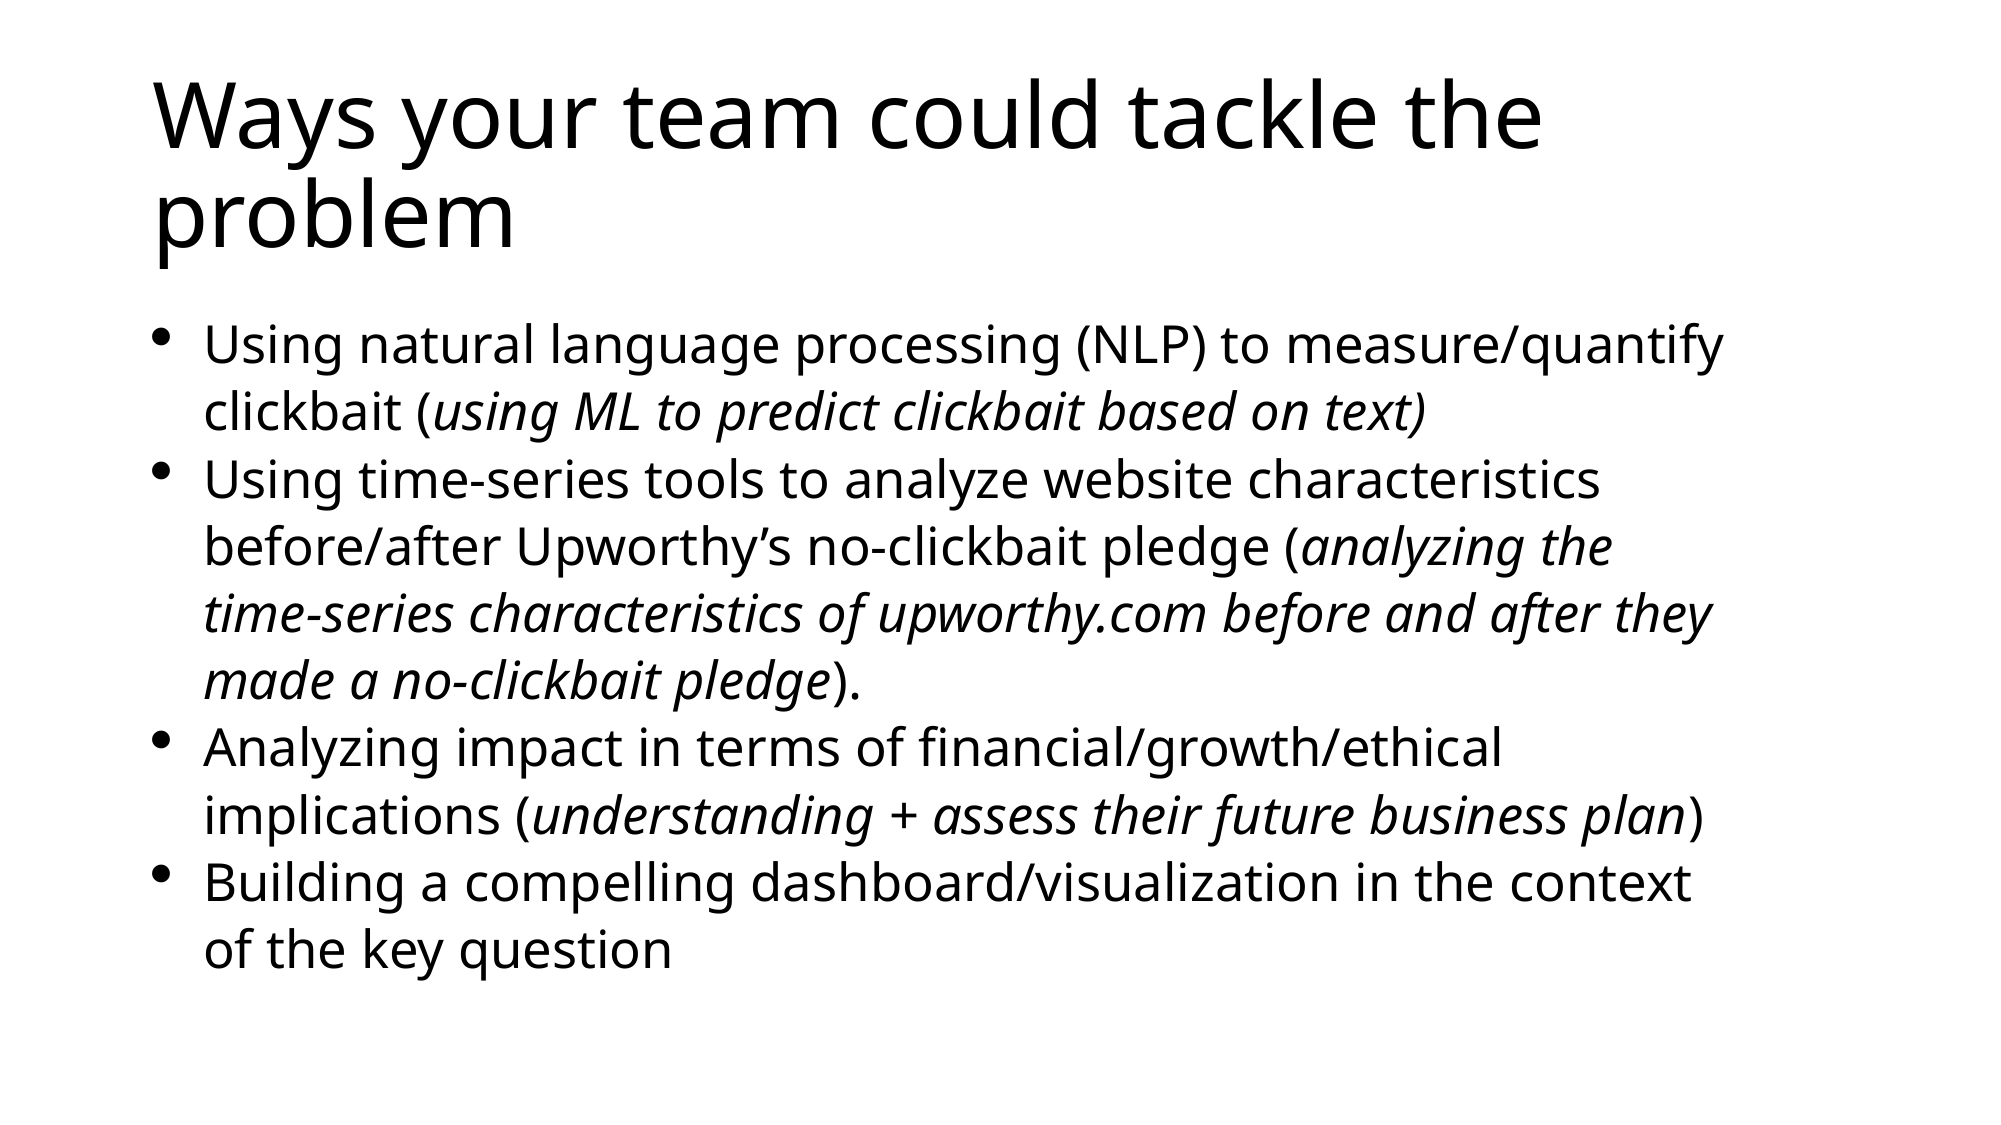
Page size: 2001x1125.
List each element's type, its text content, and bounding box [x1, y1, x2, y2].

title Ways your team could tackle the problem [137, 59, 1863, 278]
list Using natural language processing (NLP) to measure/quantify clickbait (using ML to predict clickbait based on text) Using time-series tools to analyze website characteristics before/after Upworthy’s no-clickbait pledge (analyzing the time-series characteristics of upworthy.com before and after they made a no-clickbait pledge). Analyzing impact in terms of financial/growth/ethical implications (understanding + assess their future business plan) Building a compelling dashboard/visualization in the context of the key question [137, 299, 1748, 1014]
